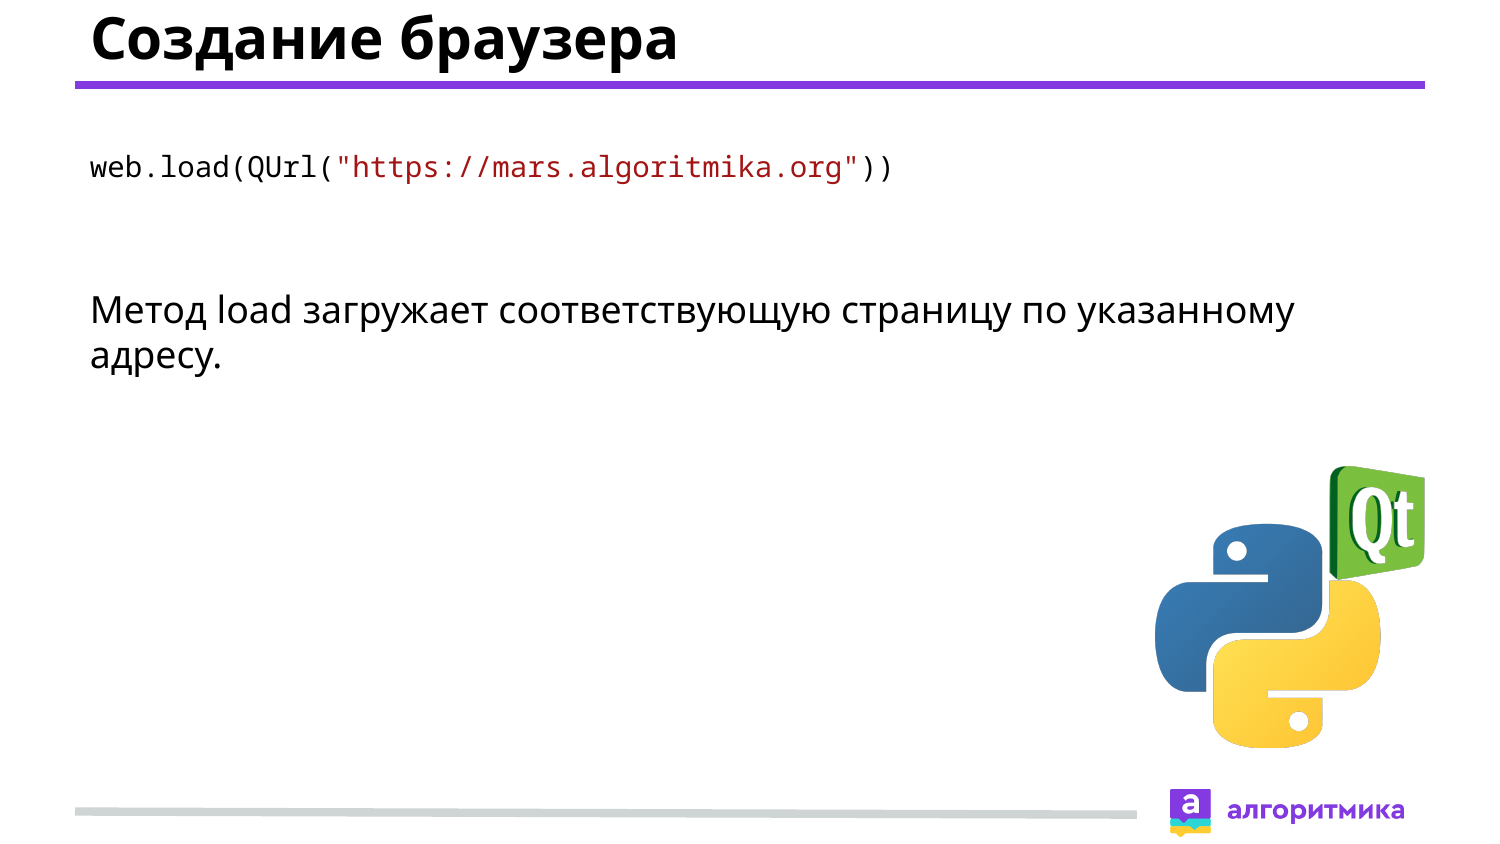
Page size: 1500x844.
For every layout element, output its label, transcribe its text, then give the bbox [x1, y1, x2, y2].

picture [1170, 789, 1404, 837]
text_box web.load(QUrl("https://mars.algoritmika.org")) [74, 140, 1318, 191]
text_box Метод load загружает соответствующую страницу по указанному адресу. [74, 278, 1425, 384]
picture [1154, 465, 1426, 748]
title Создание браузера [75, 0, 1425, 73]
